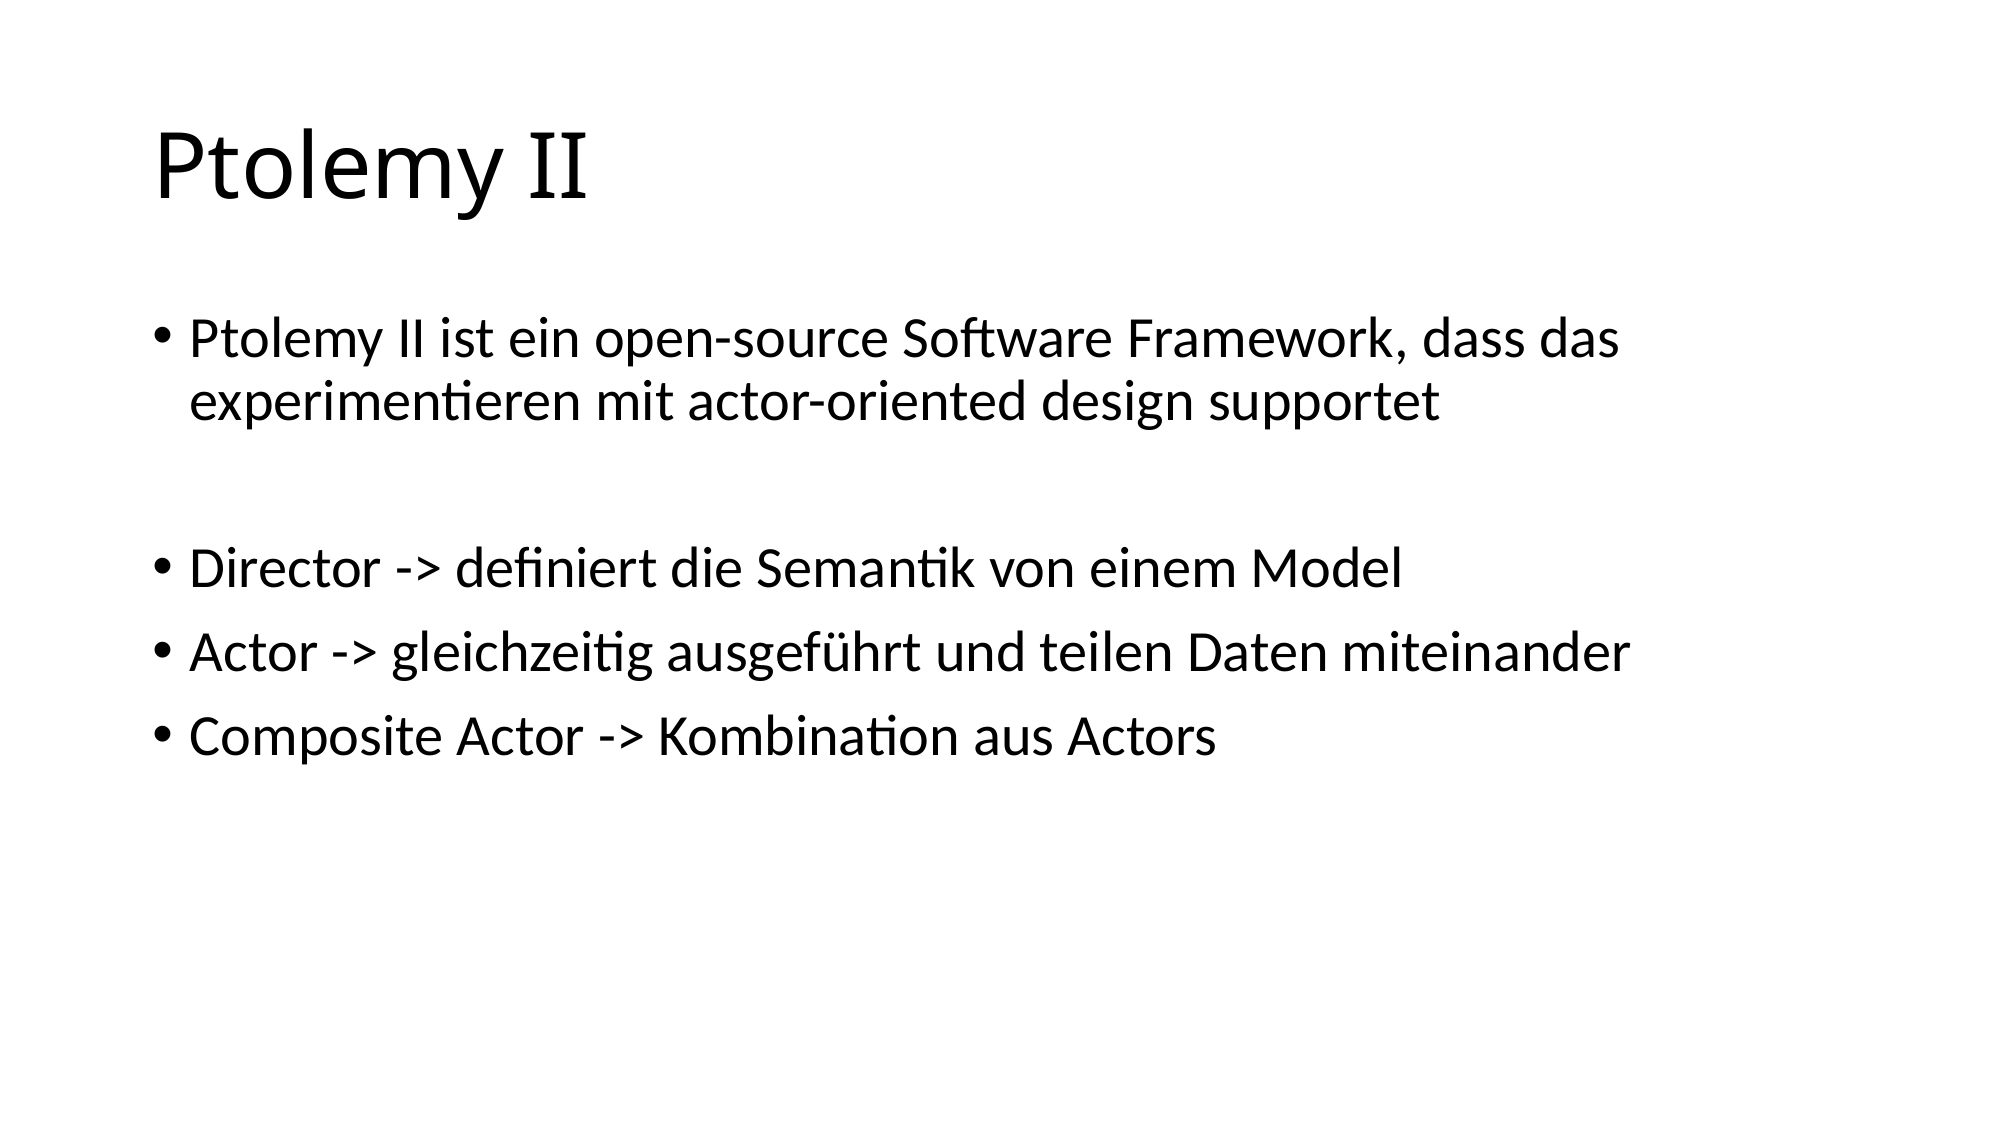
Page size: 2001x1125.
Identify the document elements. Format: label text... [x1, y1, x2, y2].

title Ptolemy II [137, 59, 1863, 278]
list Ptolemy II ist ein open-source Software Framework, dass das experimentieren mit actor-oriented design supportet Director -> definiert die Semantik von einem Model Actor -> gleichzeitig ausgeführt und teilen Daten miteinander Composite Actor -> Kombination aus Actors [137, 299, 1863, 1014]
